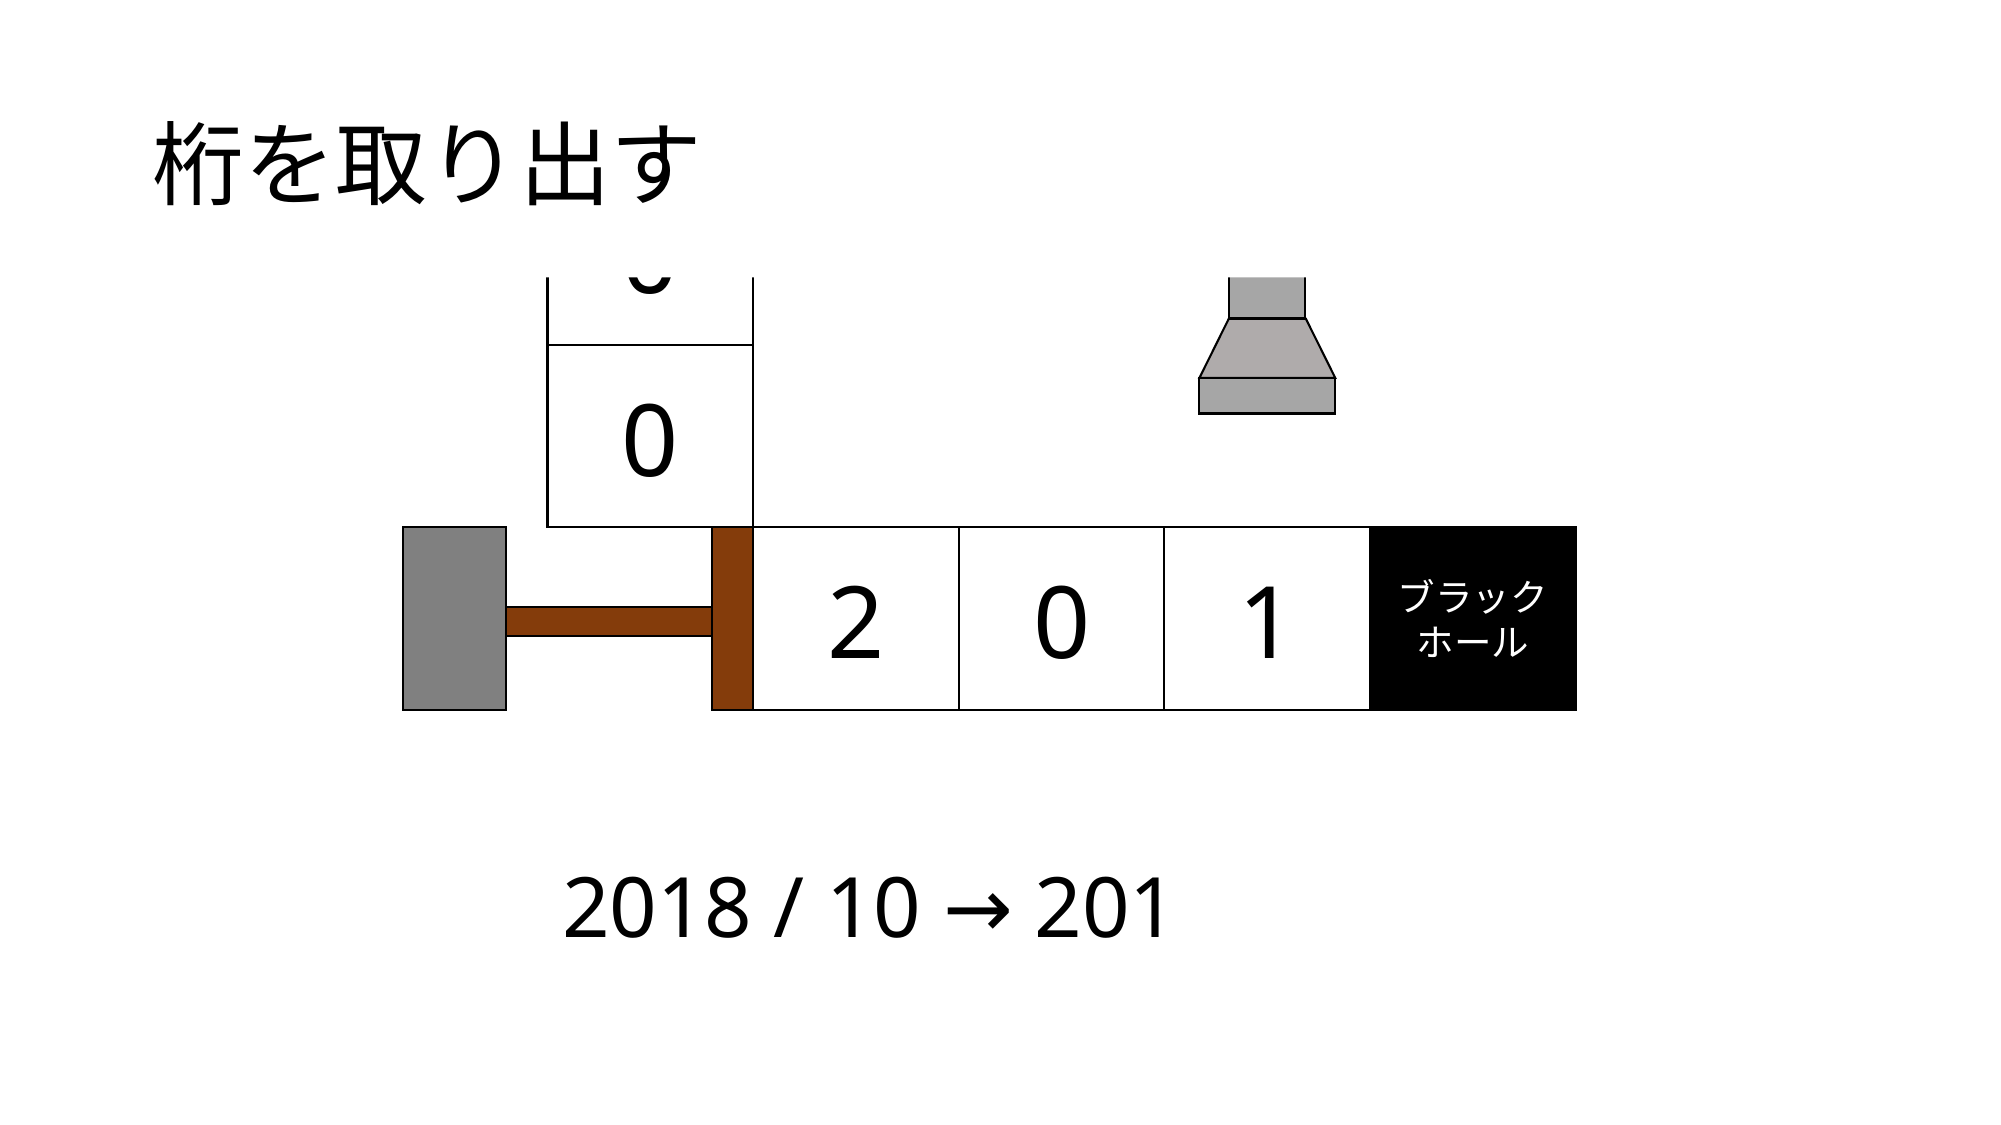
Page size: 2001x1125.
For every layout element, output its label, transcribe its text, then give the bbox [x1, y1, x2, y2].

title 桁を取り出す [137, 59, 1863, 278]
text_box 1 [1163, 526, 1371, 711]
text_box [1199, 168, 1336, 414]
text_box 0 [546, 346, 754, 528]
text_box 2018 / 10 → 201 [547, 846, 1320, 962]
text_box [507, 606, 711, 637]
text_box 2 [754, 526, 958, 711]
text_box ブラックホール [1371, 526, 1577, 711]
text_box [711, 528, 754, 711]
text_box [402, 526, 507, 711]
text_box 0 [958, 526, 1163, 711]
text_box 0 [546, 278, 754, 346]
